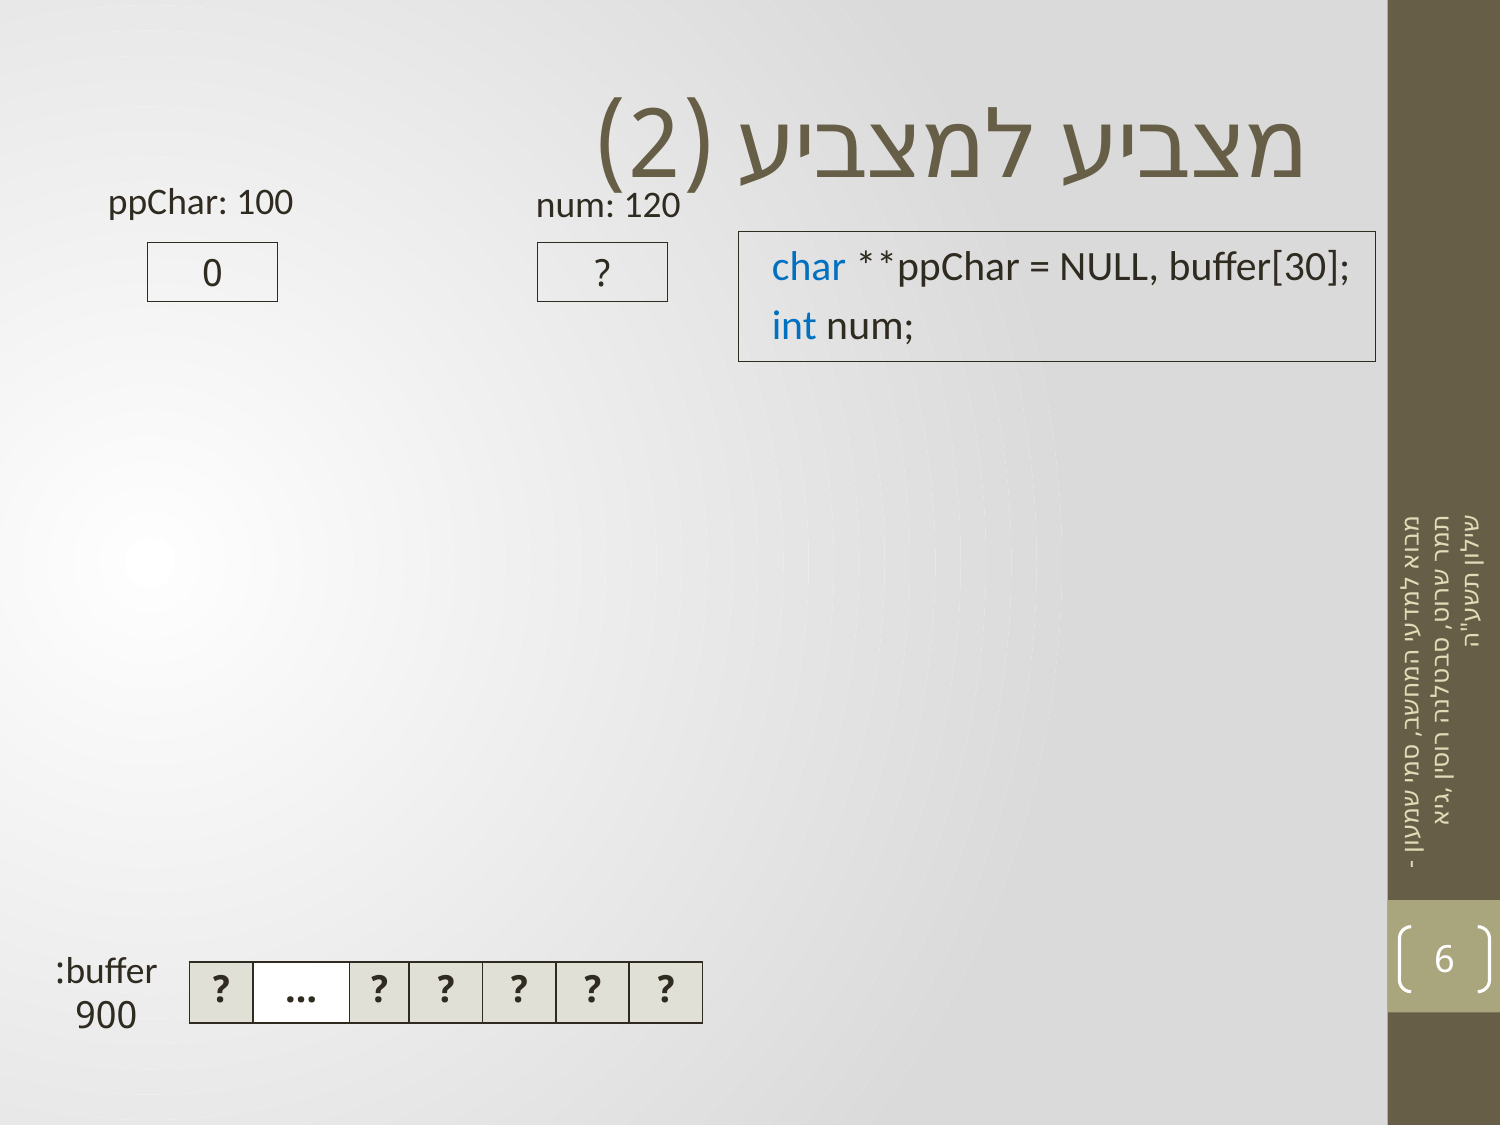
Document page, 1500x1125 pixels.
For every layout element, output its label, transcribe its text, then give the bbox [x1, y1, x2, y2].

text_box ppChar: 100 [76, 169, 325, 230]
table_header ? [630, 963, 702, 1022]
table_header … [254, 963, 349, 1022]
list char **ppChar = NULL, buffer[30]; int num; [738, 231, 1376, 362]
footer מבוא למדעי המחשב, סמי שמעון - תמר שרוט, סבטלנה רוסין ,גיא שילון תשע"ה [1408, 500, 1469, 889]
table_header ? [410, 963, 482, 1022]
text_box 0 [147, 242, 278, 302]
title מצביע למצביע (2) [75, 45, 1325, 233]
text_box buffer: 900 [29, 938, 183, 1044]
text_box ? [537, 242, 668, 302]
table_header ? [483, 963, 555, 1022]
slide_number 6 [1397, 925, 1492, 994]
table_header ? [557, 963, 628, 1022]
text_box num: 120 [513, 172, 703, 233]
table_header ? [190, 963, 252, 1022]
table_header ? [350, 963, 408, 1022]
